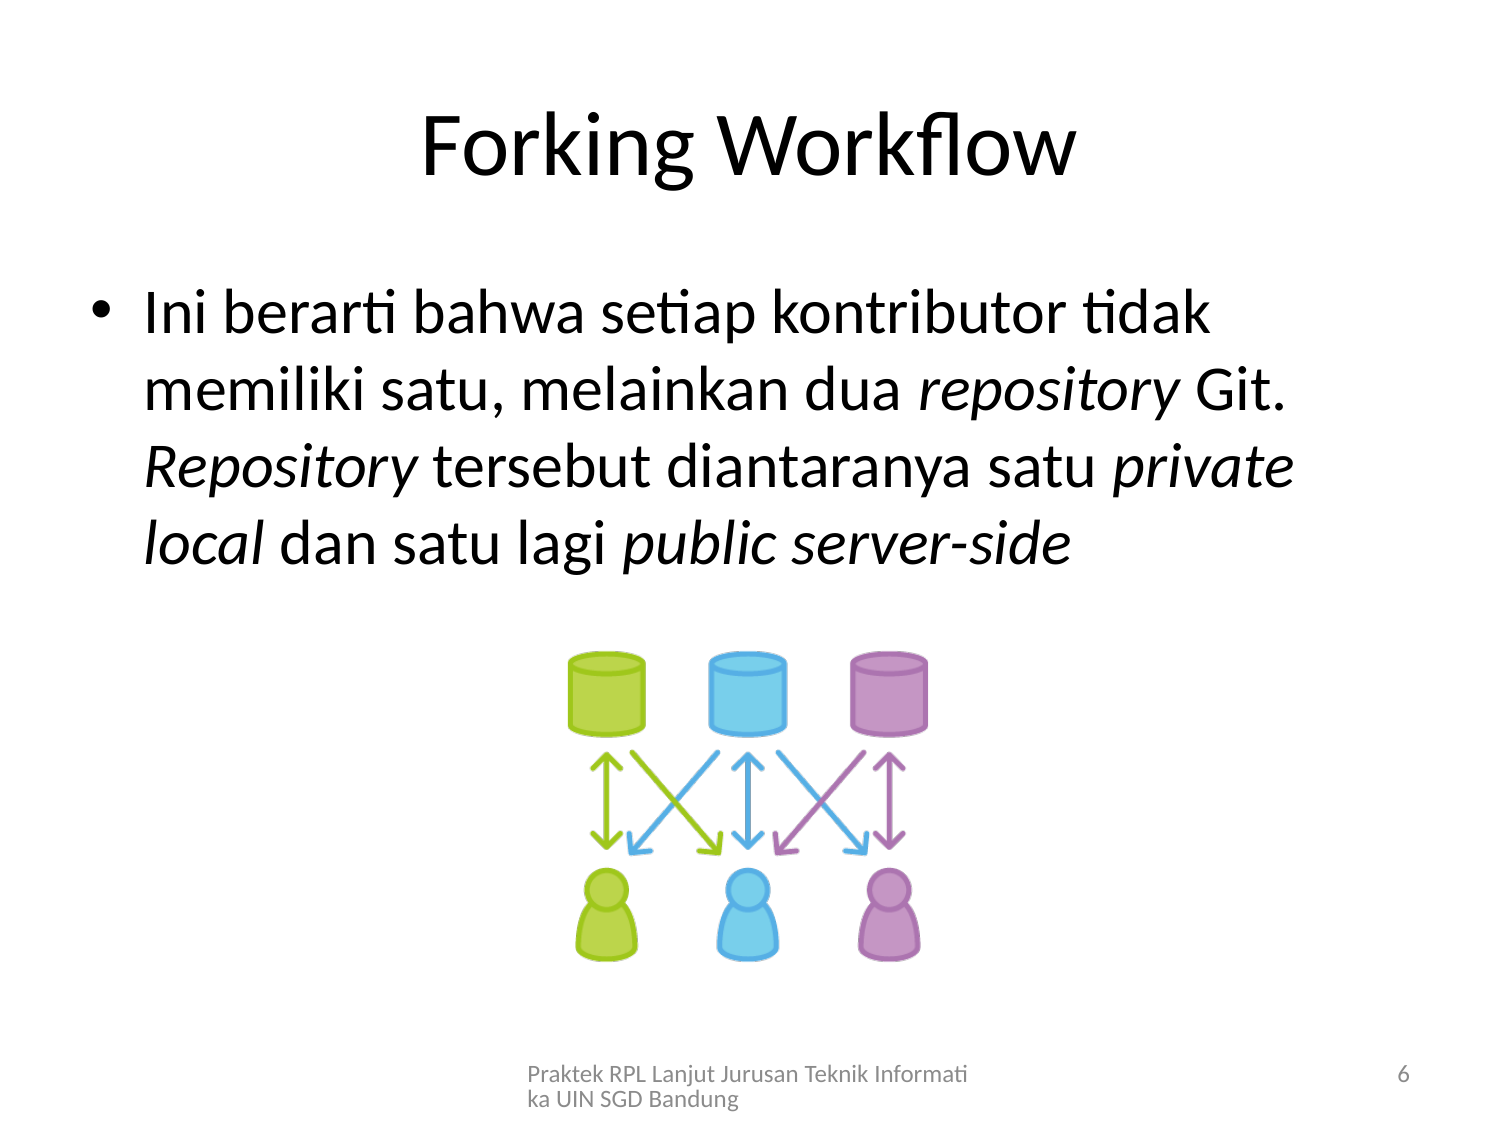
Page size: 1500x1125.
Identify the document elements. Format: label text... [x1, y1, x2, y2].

picture [537, 624, 960, 989]
slide_number 6 [1074, 1042, 1425, 1103]
footer Praktek RPL Lanjut Jurusan Teknik Informatika UIN SGD Bandung [512, 1042, 988, 1103]
title Forking Workflow [75, 45, 1425, 233]
list Ini berarti bahwa setiap kontributor tidak memiliki satu, melainkan dua repository Git. Repository tersebut diantaranya satu private local dan satu lagi public server-side [75, 262, 1425, 588]
